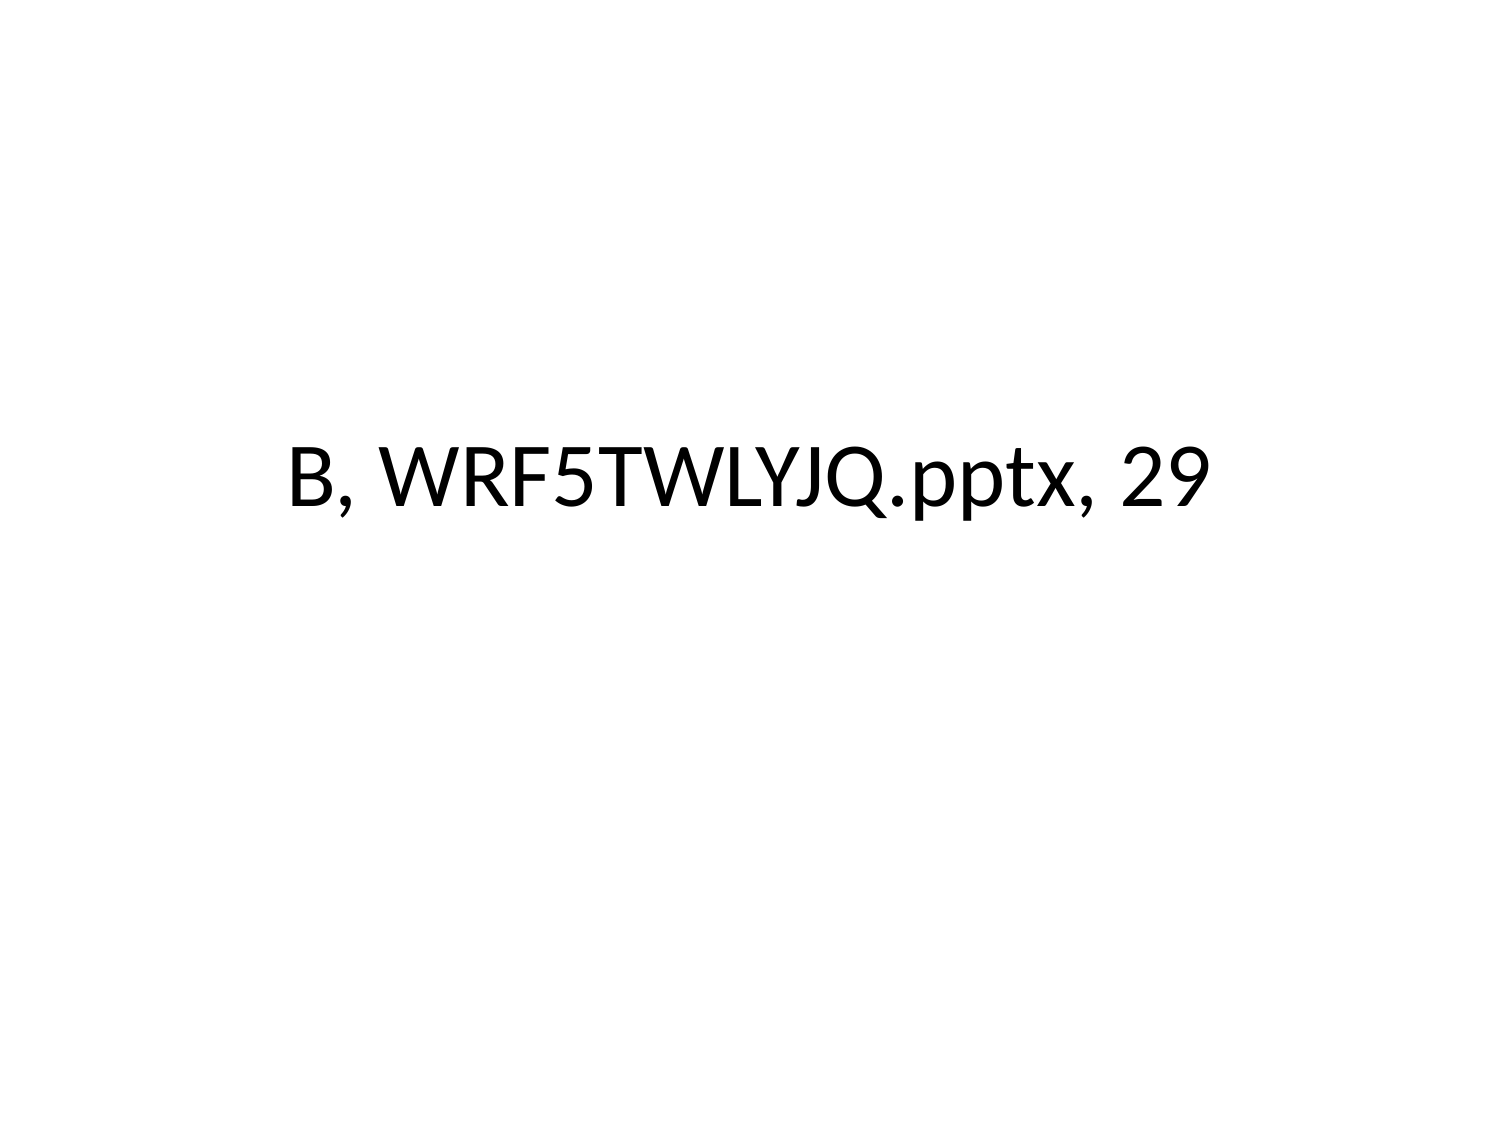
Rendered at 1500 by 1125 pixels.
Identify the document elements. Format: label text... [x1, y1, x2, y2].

title B, WRF5TWLYJQ.pptx, 29 [112, 349, 1388, 591]
